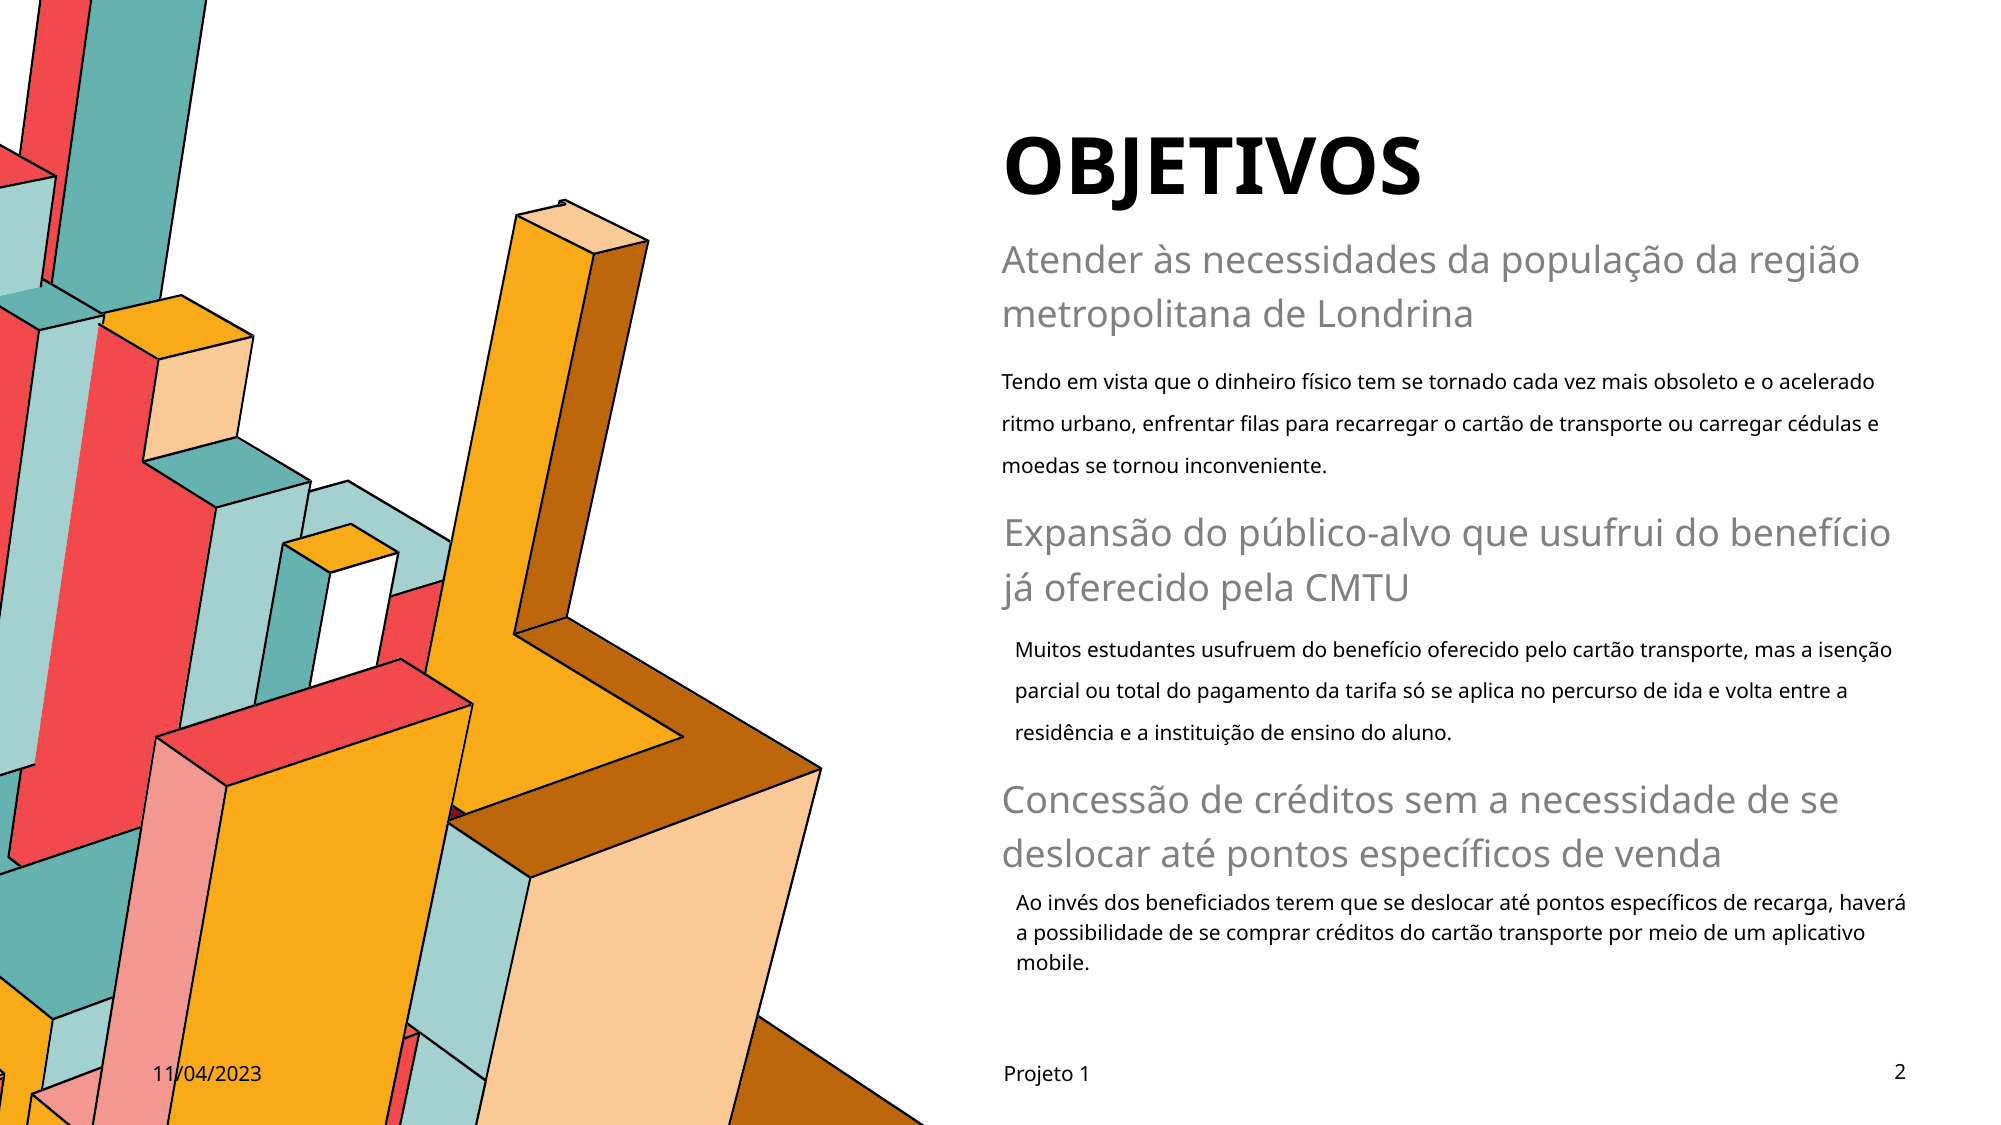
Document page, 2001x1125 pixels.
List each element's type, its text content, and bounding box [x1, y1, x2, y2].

list Muitos estudantes usufruem do benefício oferecido pelo cartão transporte, mas a isenção parcial ou total do pagamento da tarifa só se aplica no percurso de ida e volta entre a residência e a instituição de ensino do aluno. [999, 612, 1922, 734]
title Objetivos [987, 59, 1917, 218]
list Expansão do público-alvo que usufrui do benefício já oferecido pela CMTU [988, 492, 1919, 579]
footer Projeto 1 [988, 1042, 1484, 1103]
list Tendo em vista que o dinheiro físico tem se tornado cada vez mais obsoleto e o acelerado ritmo urbano, enfrentar filas para recarregar o cartão de transporte ou carregar cédulas e moedas se tornou inconveniente. [986, 345, 1917, 450]
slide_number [137, 1042, 588, 1103]
slide_number 2 [1651, 1042, 1922, 1103]
list Concessão de créditos sem a necessidade de se deslocar até pontos específicos de venda [986, 759, 1917, 820]
list Ao invés dos beneficiados terem que se deslocar até pontos específicos de recarga, haverá a possibilidade de se comprar créditos do cartão transporte por meio de um aplicativo mobile. [1000, 876, 1931, 982]
list Atender às necessidades da população da região metropolitana de Londrina [986, 218, 1917, 279]
